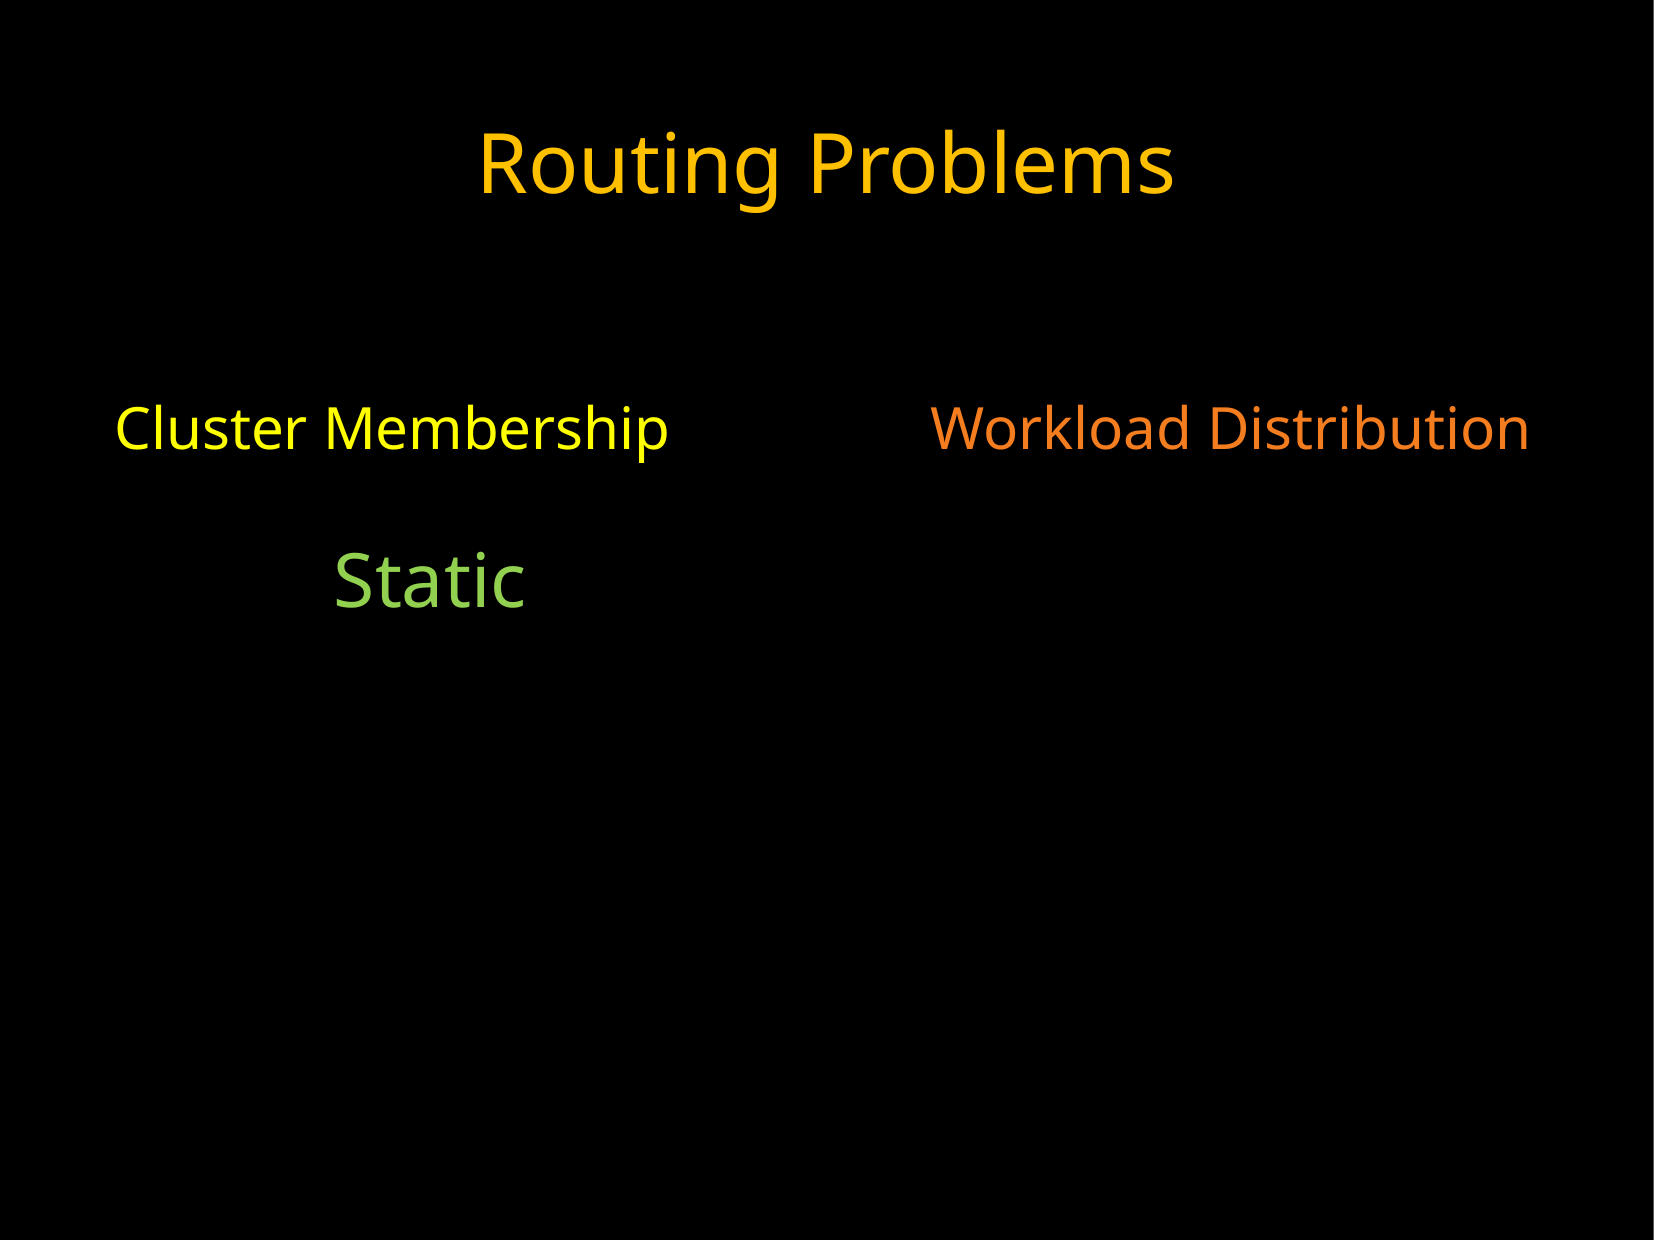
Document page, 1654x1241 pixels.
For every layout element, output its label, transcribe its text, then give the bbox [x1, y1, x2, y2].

text_box Static [319, 525, 542, 631]
text_box Workload Distribution [915, 383, 1547, 469]
text_box Routing Problems [184, 109, 1469, 218]
text_box Cluster Membership [99, 383, 686, 469]
